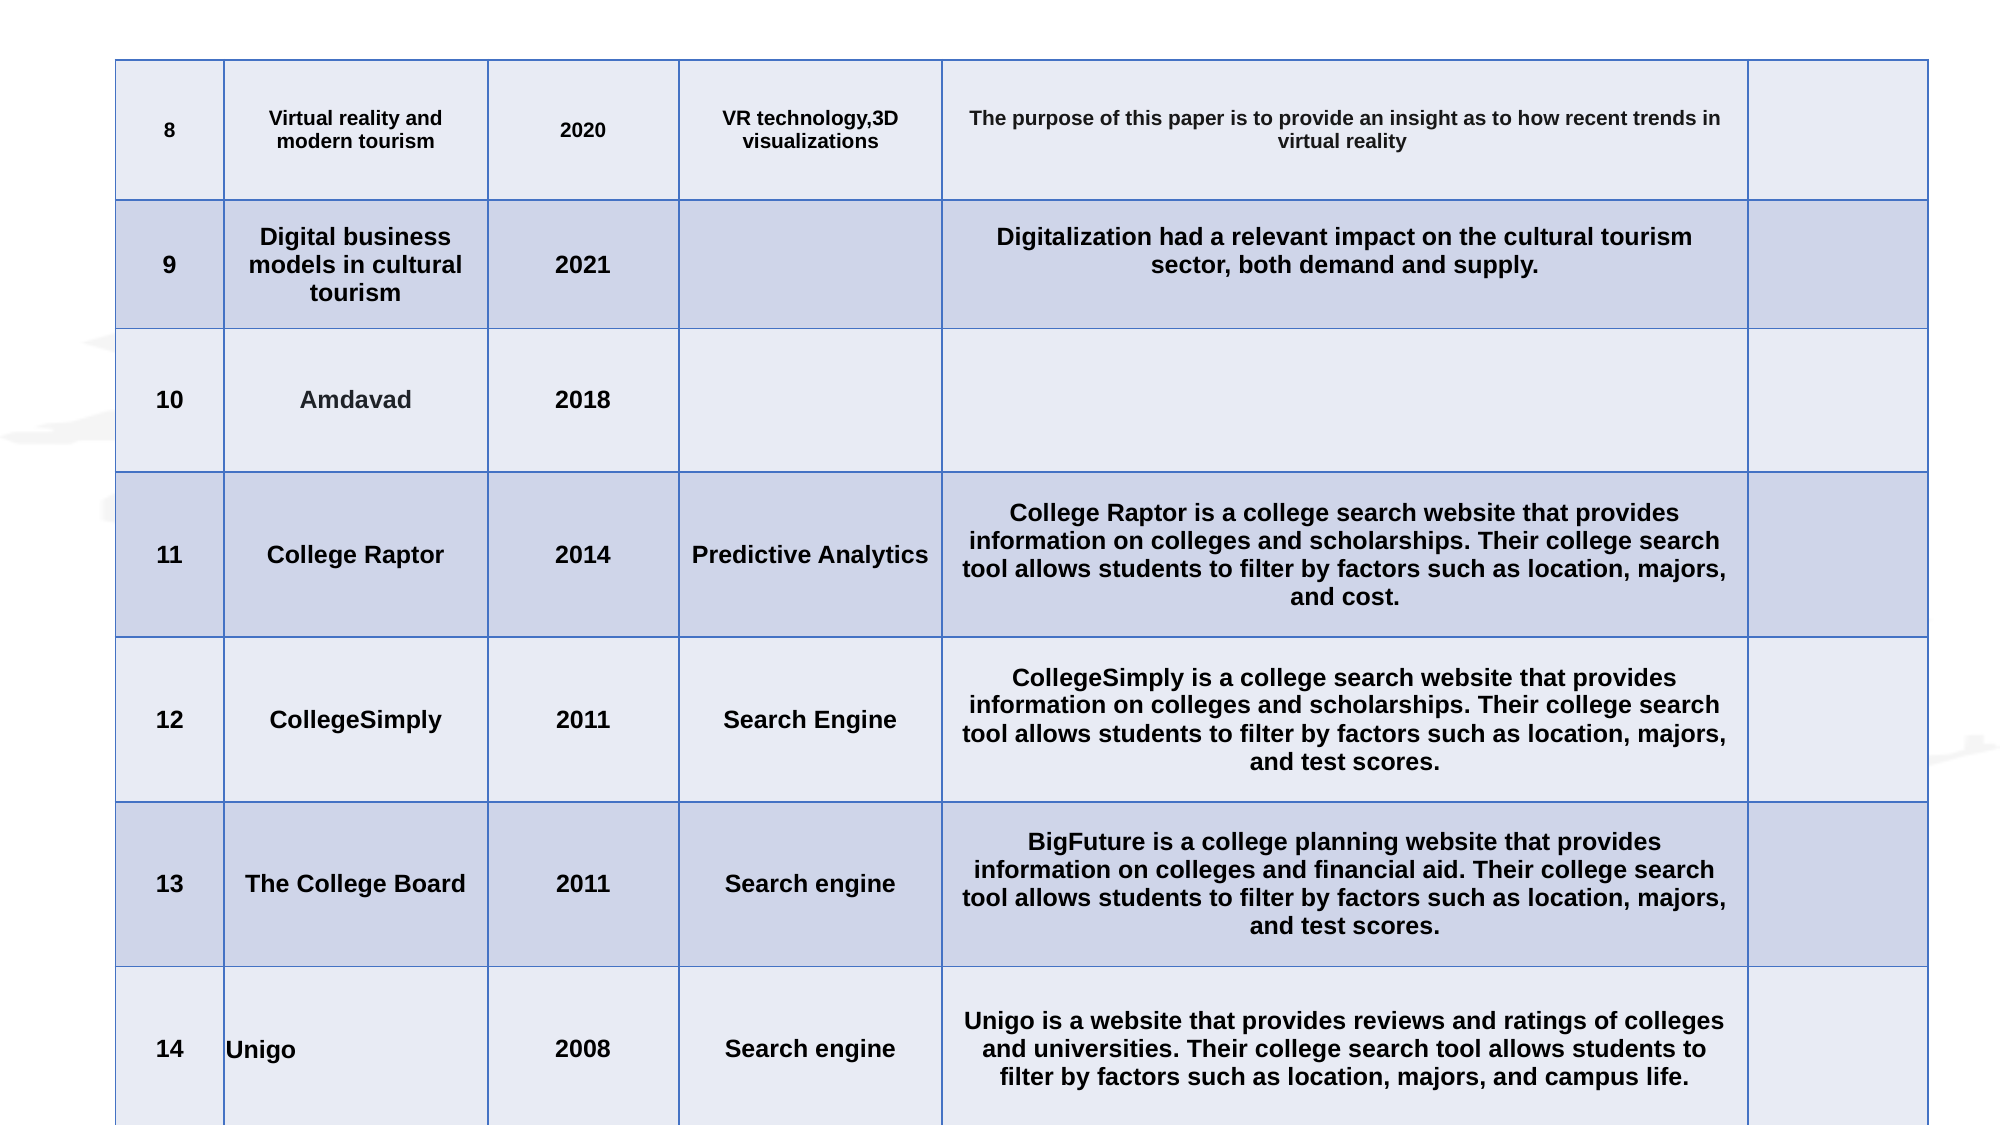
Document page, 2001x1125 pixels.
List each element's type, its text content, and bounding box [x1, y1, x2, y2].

table_cell 2011 [489, 803, 678, 966]
table_cell BigFuture is a college planning website that provides information on colleges and financial aid. Their college search tool allows students to filter by factors such as location, majors, and test scores. [943, 803, 1747, 966]
table_cell [680, 329, 941, 471]
table_cell Amdavad [225, 329, 487, 471]
table_header VR technology,3D visualizations [680, 61, 941, 199]
table_cell 14 [116, 967, 223, 1125]
table_cell Digitalization had a relevant impact on the cultural tourism sector, both demand and supply. [943, 201, 1747, 328]
table_header 2020 [489, 61, 678, 199]
table_cell [1749, 329, 1927, 471]
table_cell 2008 [489, 967, 678, 1125]
table_cell Digital business models in cultural tourism [225, 201, 487, 328]
table_cell 10 [116, 329, 223, 471]
table_cell College Raptor is a college search website that provides information on colleges and scholarships. Their college search tool allows students to filter by factors such as location, majors, and cost. [943, 473, 1747, 636]
table_cell 11 [116, 473, 223, 636]
table_cell [1749, 967, 1927, 1125]
table_cell [1749, 201, 1927, 328]
table_cell 2014 [489, 473, 678, 636]
table_cell CollegeSimply is a college search website that provides information on colleges and scholarships. Their college search tool allows students to filter by factors such as location, majors, and test scores. [943, 638, 1747, 801]
table_cell Unigo [225, 967, 487, 1125]
table_cell The College Board [225, 803, 487, 966]
table_cell College Raptor [225, 473, 487, 636]
table_header The purpose of this paper is to provide an insight as to how recent trends in virtual reality [943, 61, 1747, 199]
table_cell Search engine [680, 967, 941, 1125]
table_cell [943, 329, 1747, 471]
table_cell [1749, 803, 1927, 966]
table_cell 2011 [489, 638, 678, 801]
table_cell 12 [116, 638, 223, 801]
table_cell 13 [116, 803, 223, 966]
table_cell Predictive Analytics [680, 473, 941, 636]
table_cell [1749, 638, 1927, 801]
table_cell CollegeSimply [225, 638, 487, 801]
table_cell 9 [116, 201, 223, 328]
table_cell Search Engine [680, 638, 941, 801]
table_cell 2018 [489, 329, 678, 471]
table_cell Search engine [680, 803, 941, 966]
table_cell Unigo is a website that provides reviews and ratings of colleges and universities. Their college search tool allows students to filter by factors such as location, majors, and campus life. [943, 967, 1747, 1125]
table_cell 2021 [489, 201, 678, 328]
table_header Virtual reality and modern tourism [225, 61, 487, 199]
table_header 8 [116, 61, 223, 199]
table_cell [1749, 473, 1927, 636]
table_cell [680, 201, 941, 328]
table_header [1749, 61, 1927, 199]
